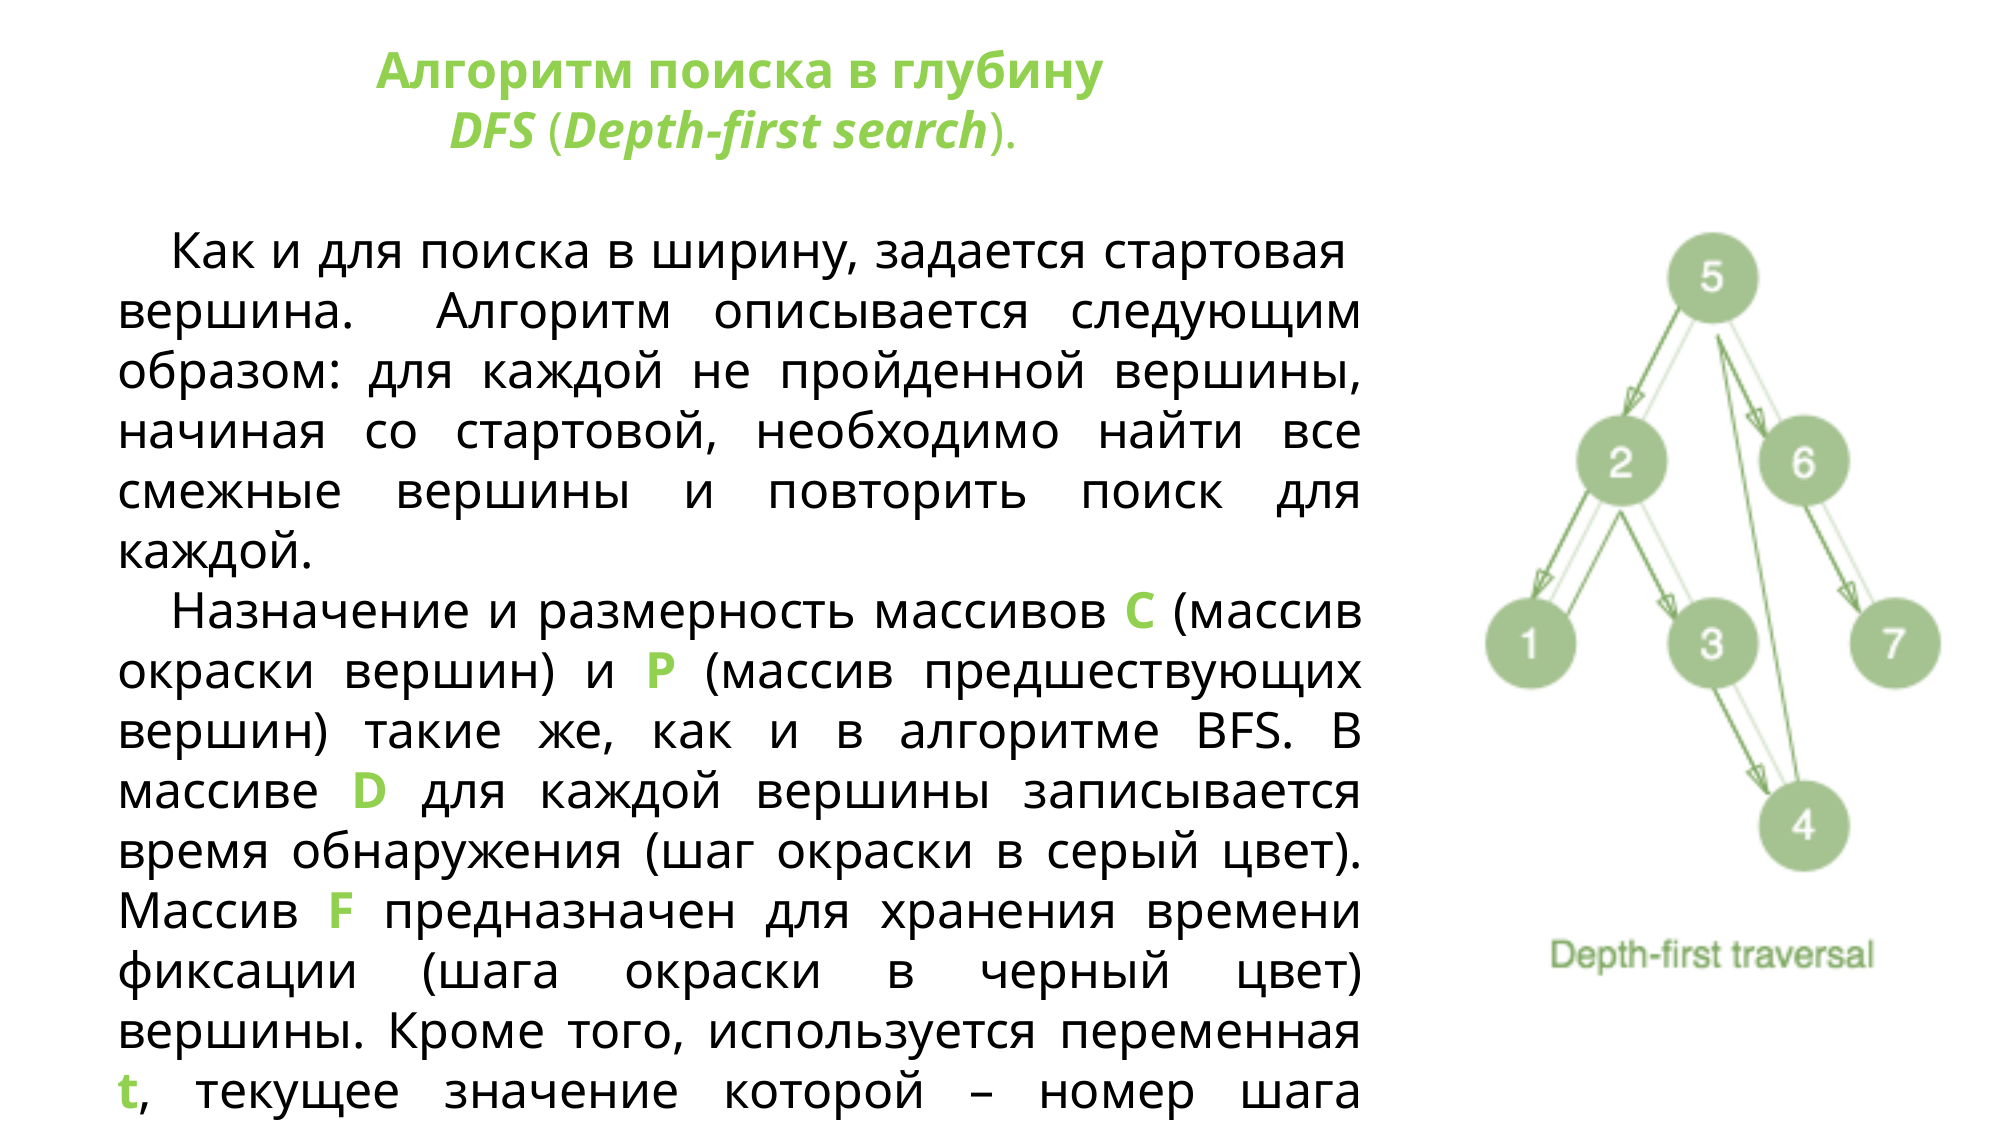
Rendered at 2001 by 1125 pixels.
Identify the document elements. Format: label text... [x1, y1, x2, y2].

picture [1401, 196, 1978, 995]
text_box Алгоритм поиска в глубину DFS (Depth-first search). Как и для поиска в ширину, задается стартовая вершина. Алгоритм описывается следующим образом: для каждой не пройденной вершины, начиная со стартовой, необходимо найти все смежные вершины и повторить поиск для каждой. Назначение и размерность массивов С (массив окраски вершин) и P (массив предшествующих вершин) такие же, как и в алгоритме BFS. В массиве D для каждой вершины записывается время обнаружения (шаг окраски в серый цвет). Массив F предназначен для хранения времени фиксации (шага окраски в черный цвет) вершины. Кроме того, используется переменная t, текущее значение которой – номер шага алгоритма. [102, 30, 1378, 1125]
